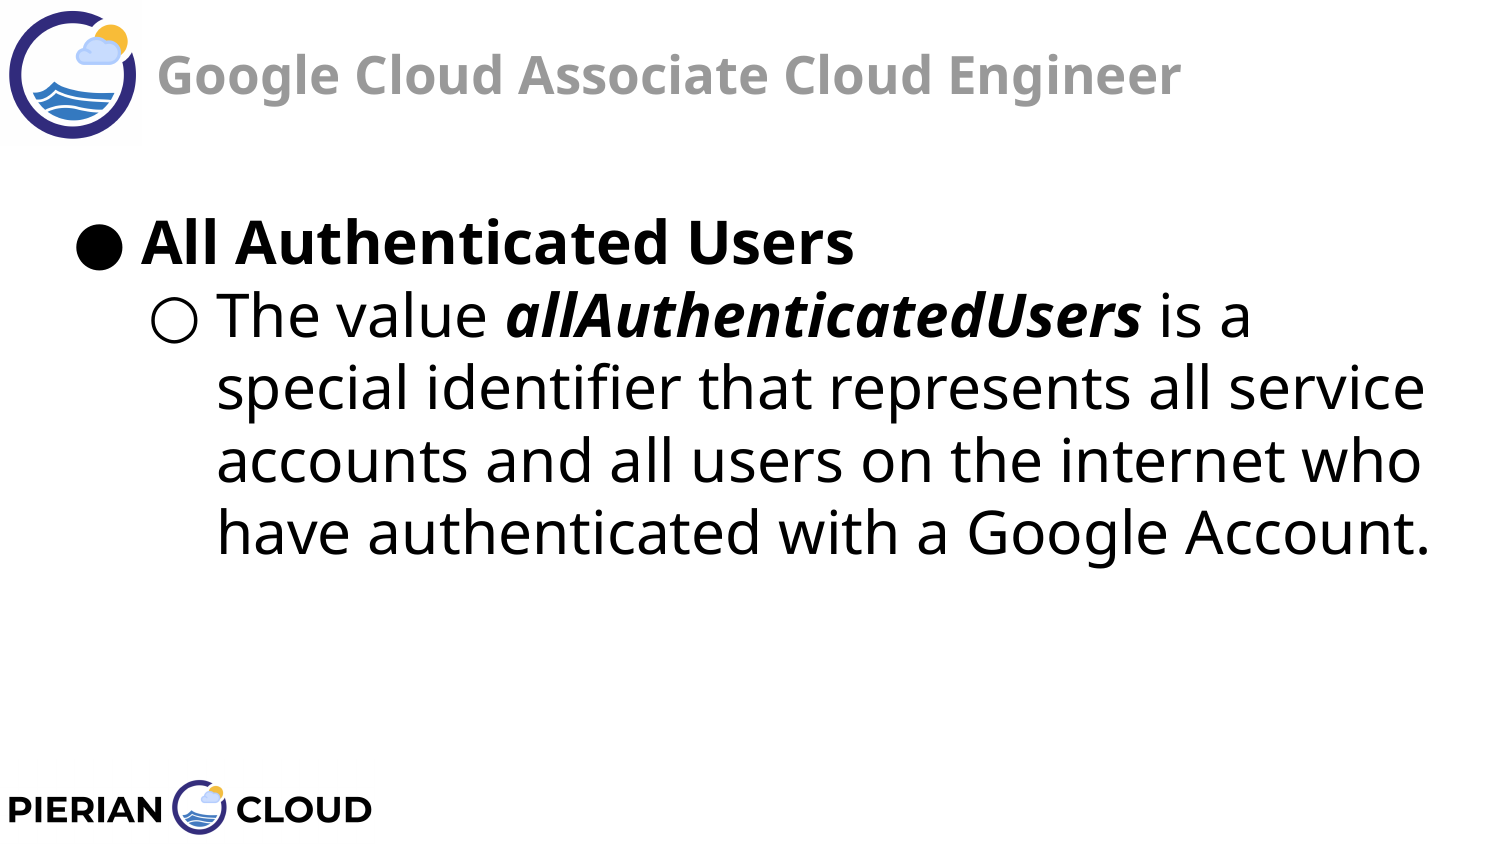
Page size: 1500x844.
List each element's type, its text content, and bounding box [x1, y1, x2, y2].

picture [0, 758, 375, 844]
subtitle All Authenticated Users The value allAuthenticatedUsers is a special identifier that represents all service accounts and all users on the internet who have authenticated with a Google Account. [51, 189, 1476, 750]
title Google Cloud Associate Cloud Engineer [146, 25, 1420, 120]
picture [0, 0, 142, 146]
